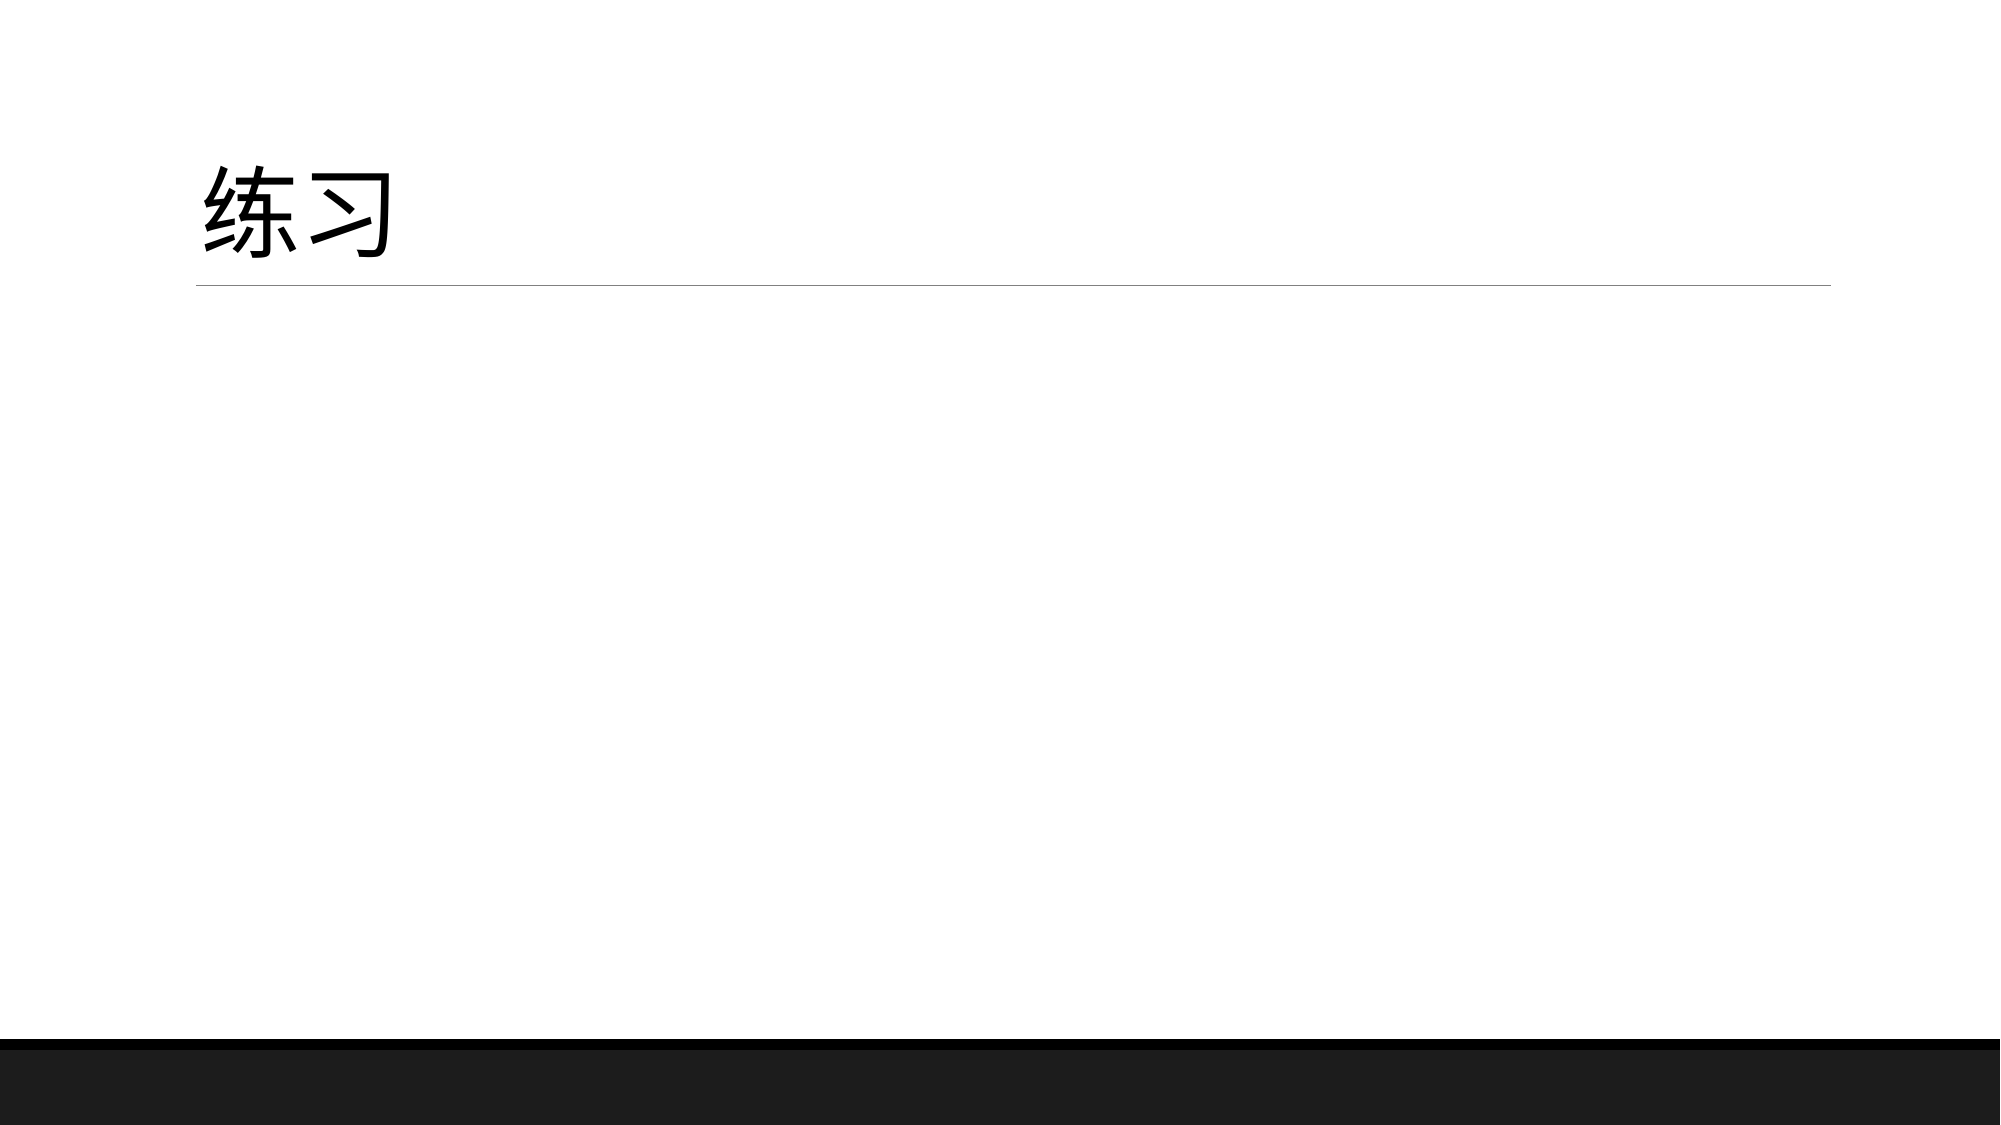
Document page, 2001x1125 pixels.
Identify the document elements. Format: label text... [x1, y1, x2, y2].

text_box 练习 [186, 143, 662, 279]
